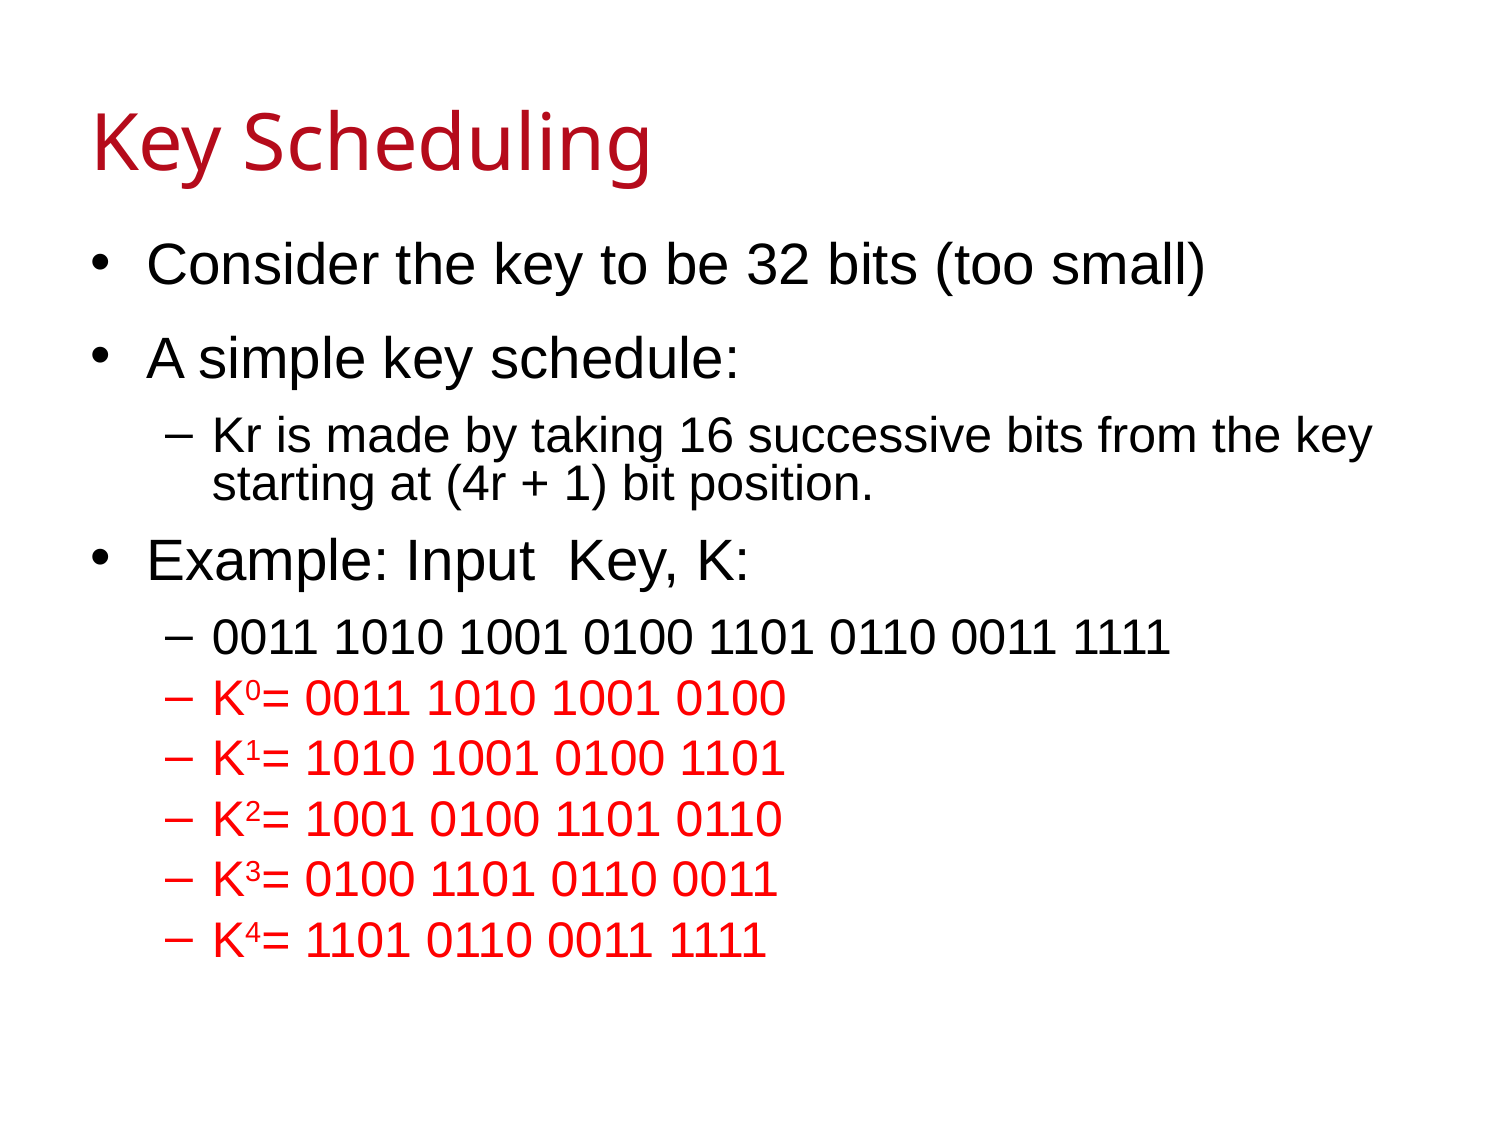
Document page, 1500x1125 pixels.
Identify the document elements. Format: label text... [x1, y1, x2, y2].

title Key Scheduling [75, 45, 1425, 232]
list Consider the key to be 32 bits (too small) A simple key schedule: Kr is made by taking 16 successive bits from the key starting at (4r + 1) bit position. Example: Input Key, K: 0011 1010 1001 0100 1101 0110 0011 1111 K0= 0011 1010 1001 0100 K1= 1010 1001 0100 1101 K2= 1001 0100 1101 0110 K3= 0100 1101 0110 0011 K4= 1101 0110 0011 1111 [75, 232, 1425, 975]
